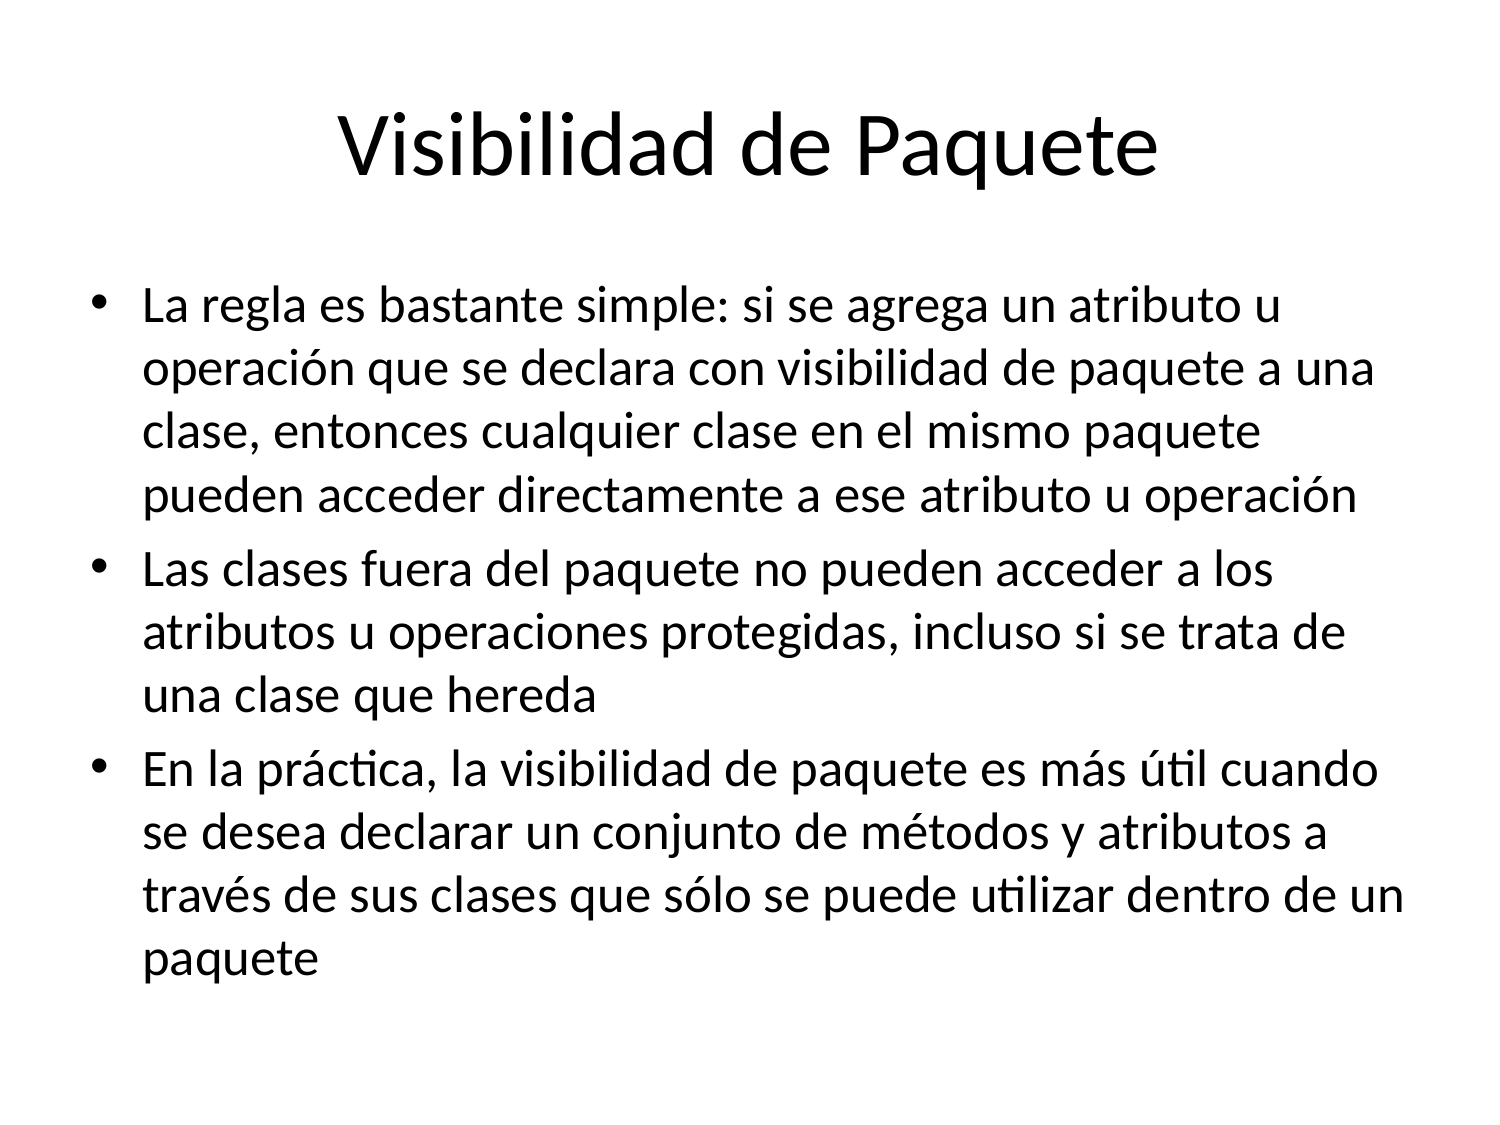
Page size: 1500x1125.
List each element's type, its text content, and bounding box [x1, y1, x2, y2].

title Visibilidad de Paquete [75, 45, 1425, 233]
list La regla es bastante simple: si se agrega un atributo u operación que se declara con visibilidad de paquete a una clase, entonces cualquier clase en el mismo paquete pueden acceder directamente a ese atributo u operación Las clases fuera del paquete no pueden acceder a los atributos u operaciones protegidas, incluso si se trata de una clase que hereda En la práctica, la visibilidad de paquete es más útil cuando se desea declarar un conjunto de métodos y atributos a través de sus clases que sólo se puede utilizar dentro de un paquete [75, 262, 1425, 1005]
